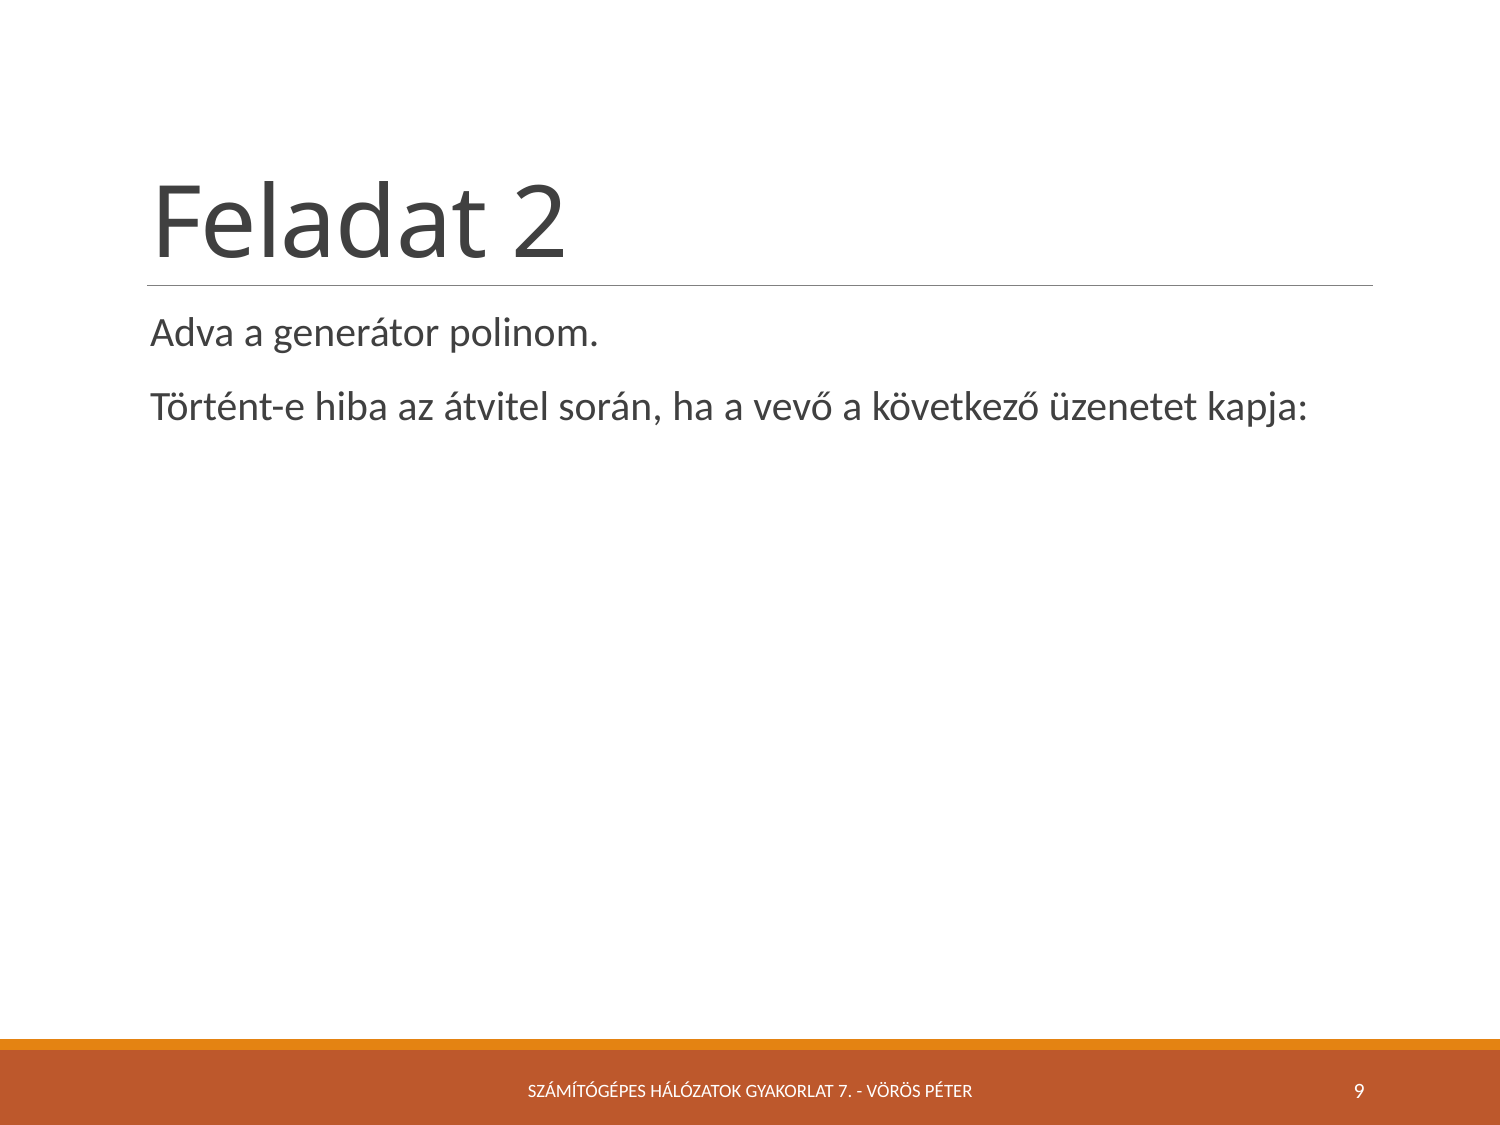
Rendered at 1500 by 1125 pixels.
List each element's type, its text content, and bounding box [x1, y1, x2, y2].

footer Számítógépes Hálózatok Gyakorlat 7. - Vörös Péter [453, 1059, 1047, 1120]
title Feladat 2 [135, 47, 1373, 285]
slide_number 9 [1218, 1059, 1380, 1120]
